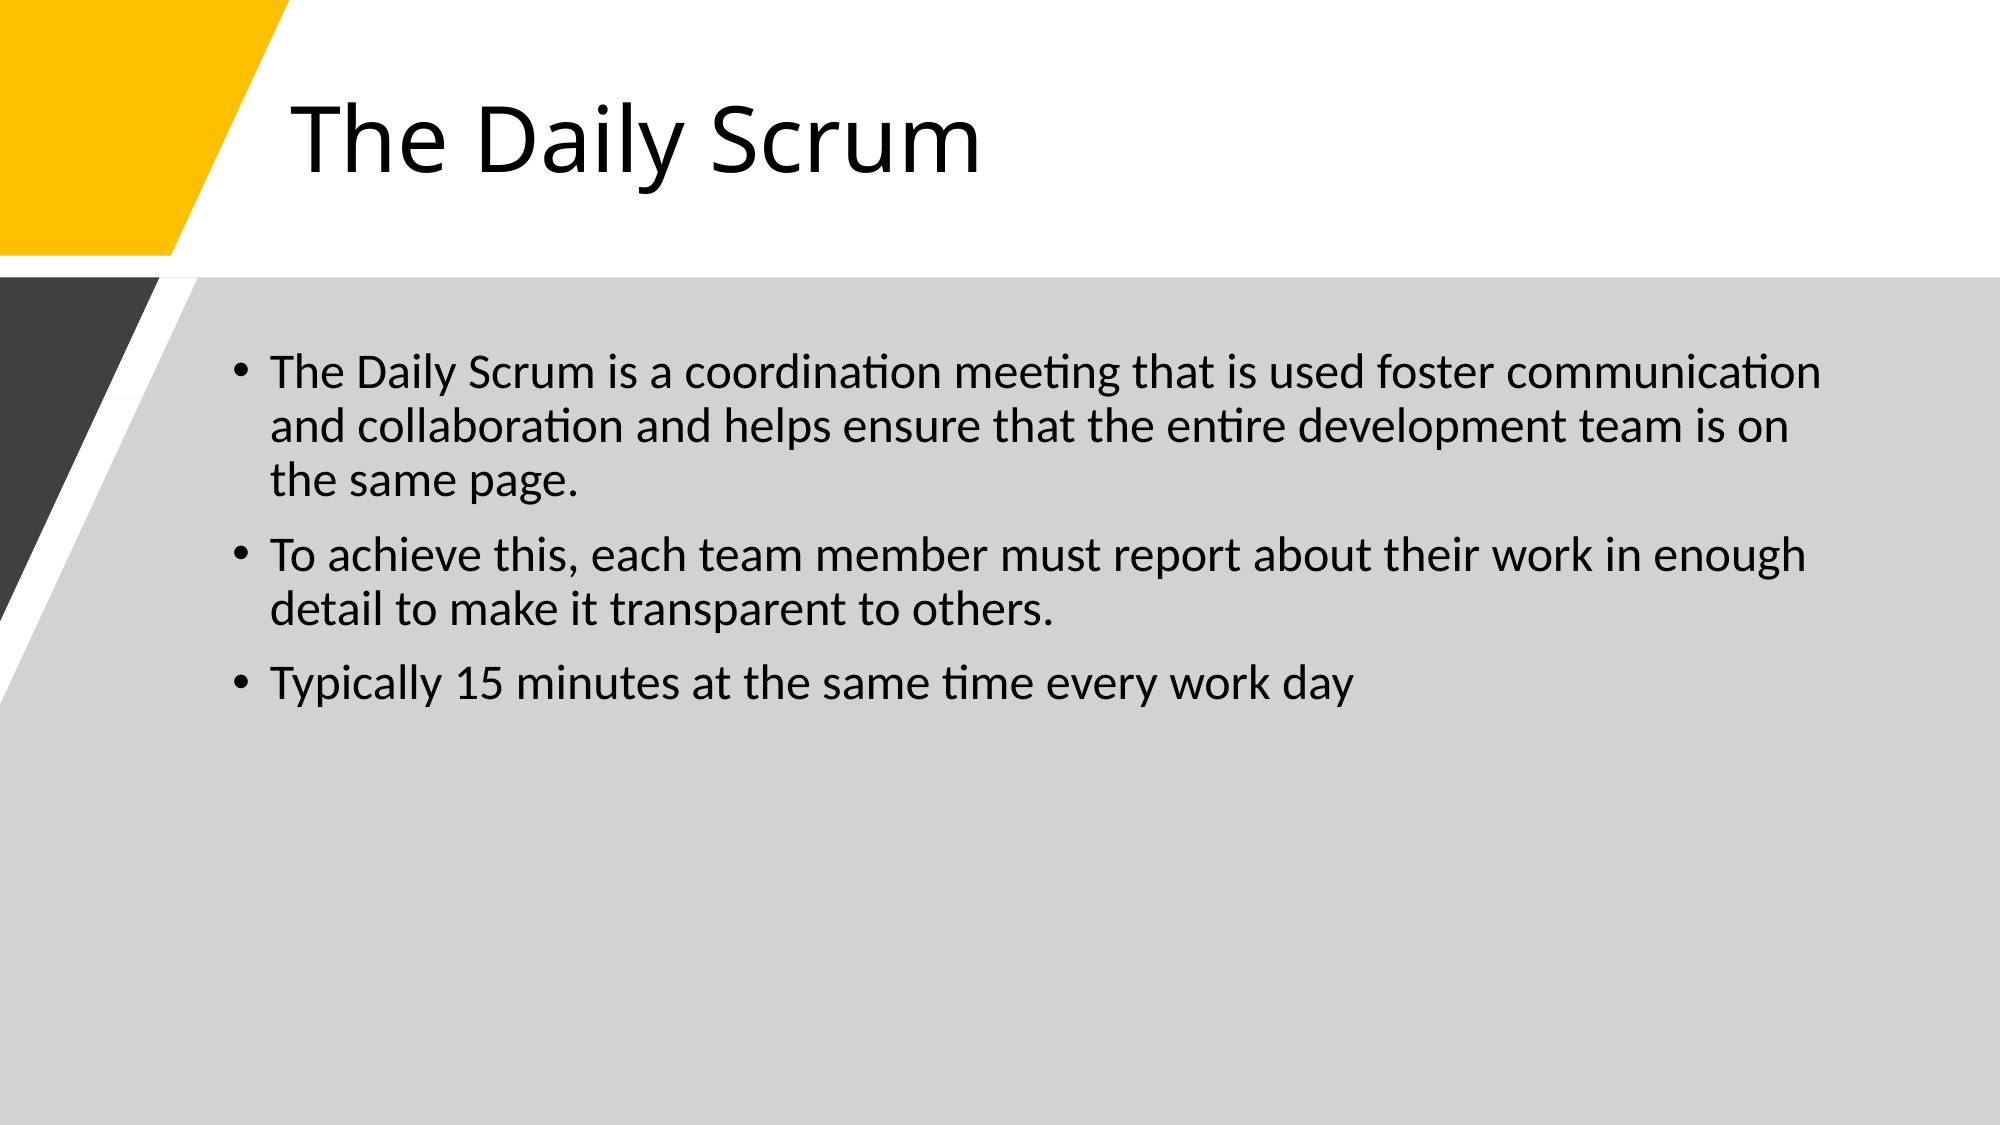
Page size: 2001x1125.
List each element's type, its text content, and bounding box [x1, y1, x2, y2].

text_box [0, 276, 2000, 1125]
text_box [0, 276, 162, 622]
list The Daily Scrum is a coordination meeting that is used foster communication and collaboration and helps ensure that the entire development team is on the same page. To achieve this, each team member must report about their work in enough detail to make it transparent to others. Typically 15 minutes at the same time every work day [217, 337, 1873, 1002]
title The Daily Scrum [275, 86, 2000, 241]
text_box [0, 0, 291, 257]
